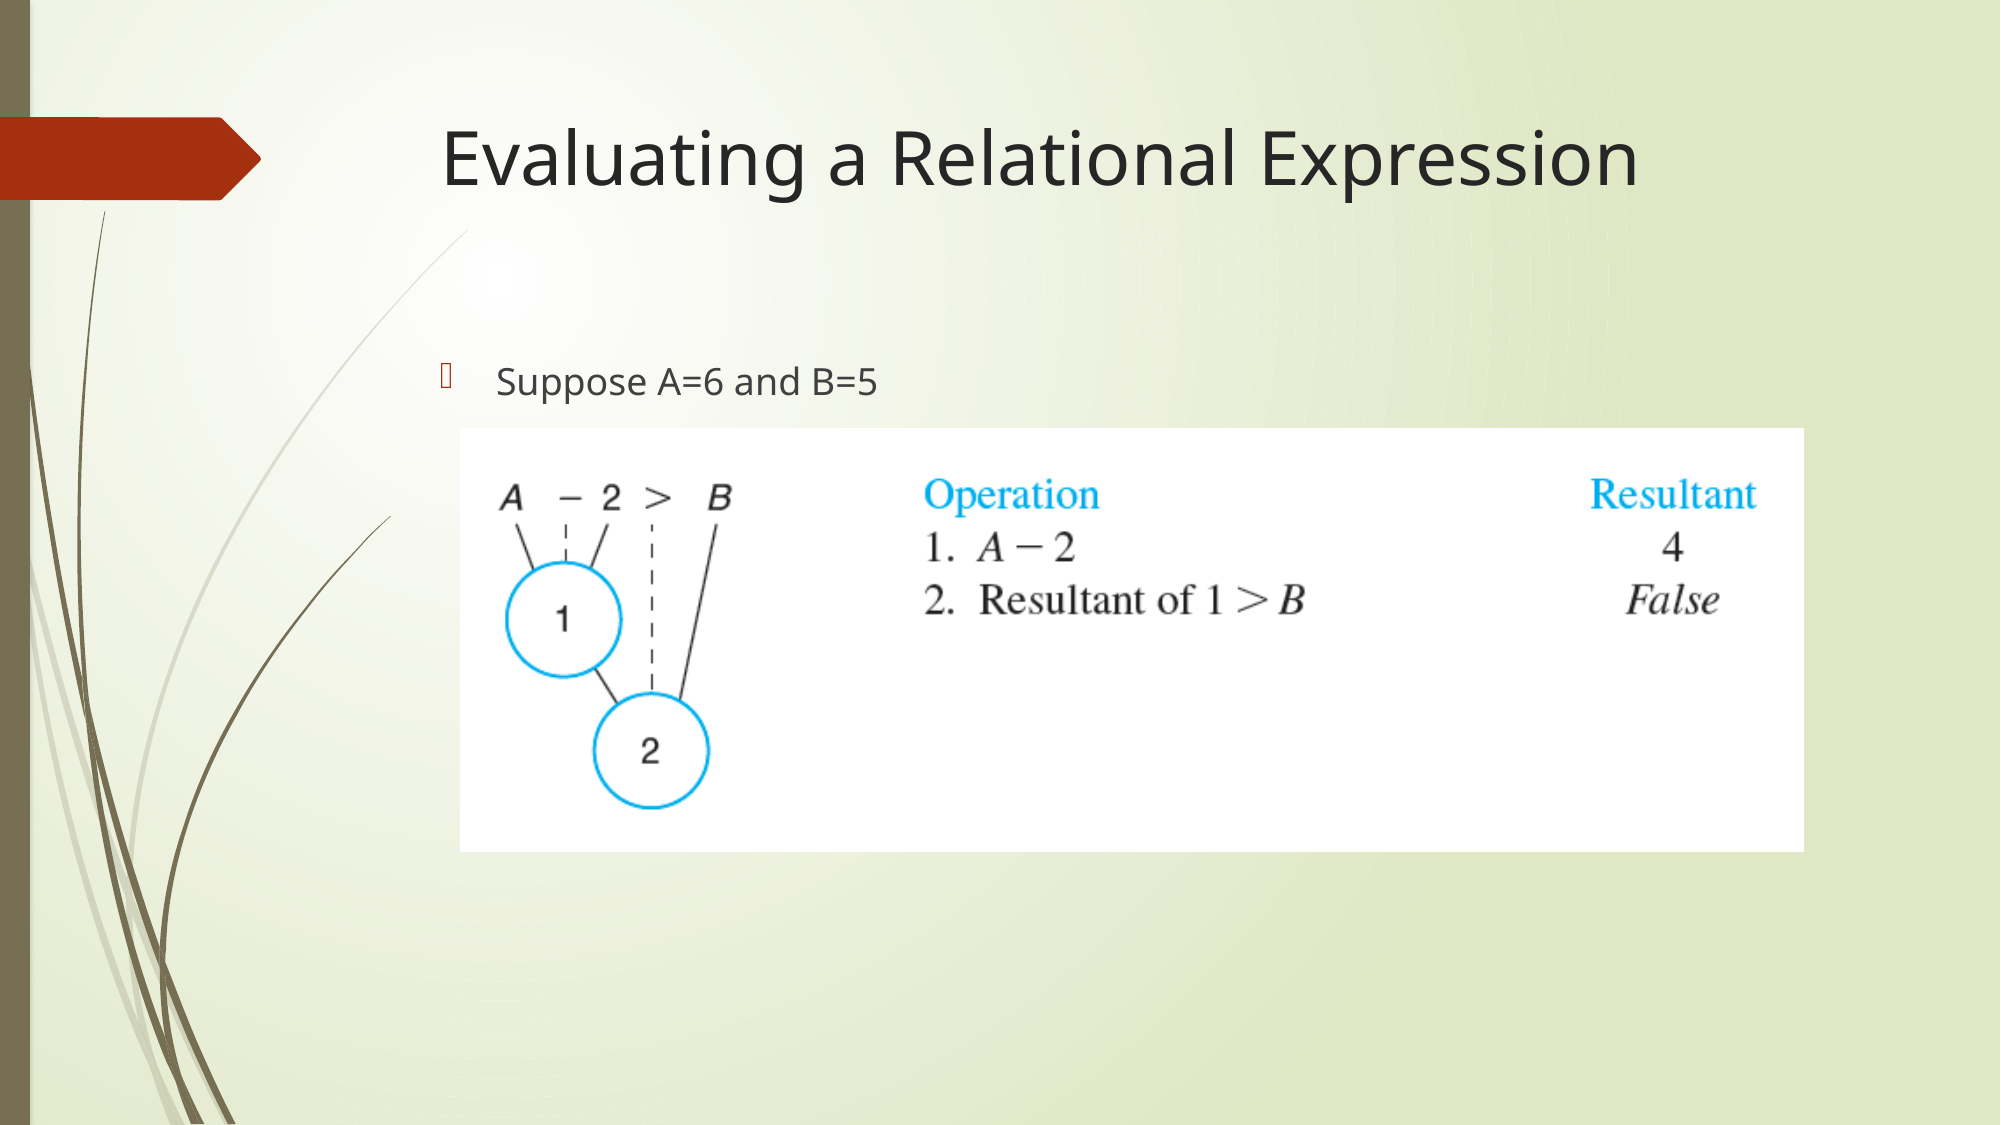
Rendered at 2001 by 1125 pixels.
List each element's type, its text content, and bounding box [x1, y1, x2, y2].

title Evaluating a Relational Expression [425, 102, 1888, 313]
picture [460, 428, 1804, 853]
list Suppose A=6 and B=5 [424, 350, 1888, 970]
